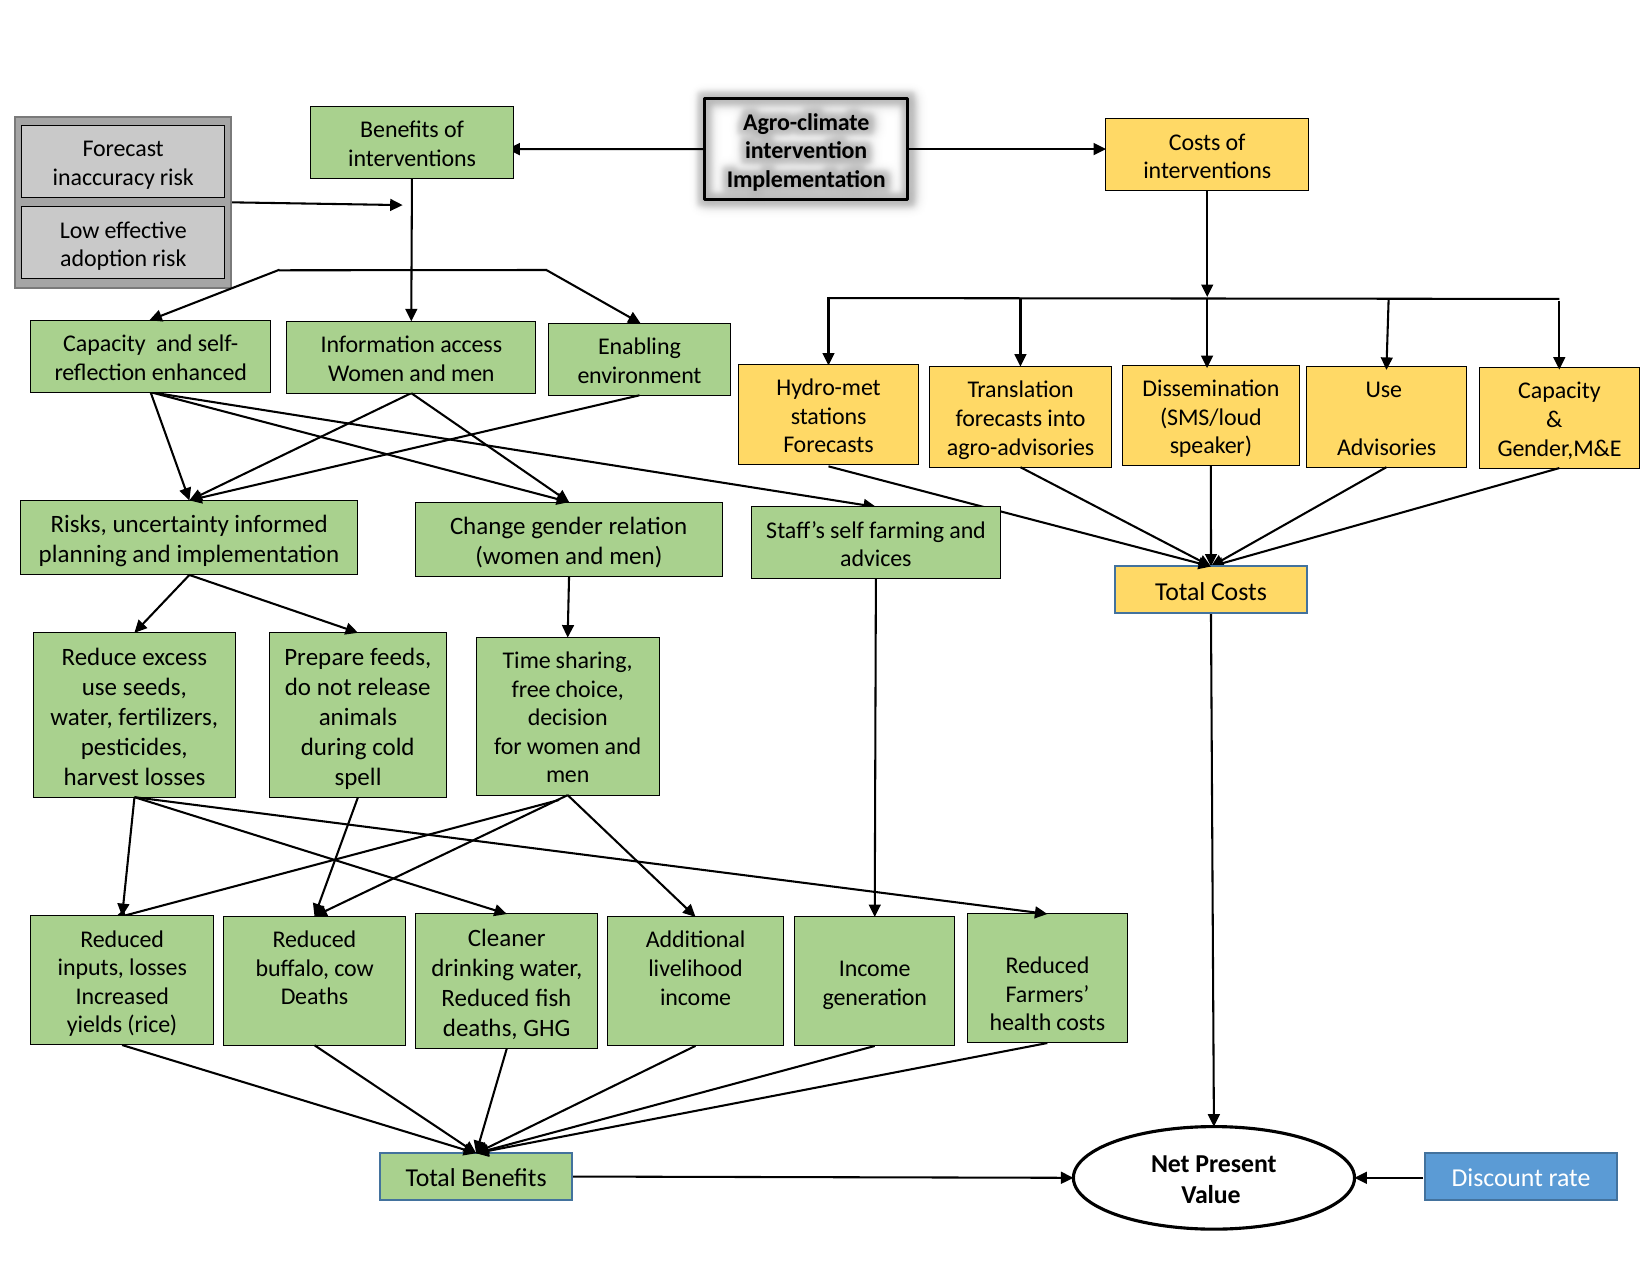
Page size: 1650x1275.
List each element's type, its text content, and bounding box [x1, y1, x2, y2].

text_box Translation forecasts into agro-advisories [929, 366, 1112, 466]
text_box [190, 396, 640, 501]
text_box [123, 1044, 1049, 1200]
text_box Staff’s self farming and advices [751, 507, 828, 579]
text_box Costs of interventions [1105, 118, 1309, 191]
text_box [232, 202, 403, 206]
text_box Enabling environment [548, 323, 731, 393]
text_box Dissemination (SMS/loud speaker) [1122, 365, 1300, 466]
text_box Benefits of interventions [310, 106, 514, 179]
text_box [134, 799, 874, 915]
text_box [189, 576, 359, 633]
text_box Reduced inputs, losses Increased yields (rice) [30, 915, 214, 1045]
text_box Use Advisories [1306, 366, 1467, 466]
text_box Agro-climate intervention Implementation [704, 98, 908, 200]
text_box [828, 466, 1561, 614]
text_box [150, 393, 876, 507]
text_box Reduced Farmers’ health costs [967, 913, 1128, 1043]
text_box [546, 270, 641, 324]
text_box Discount rate [1424, 1152, 1618, 1201]
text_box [1210, 614, 1214, 1127]
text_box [149, 269, 280, 321]
text_box Time sharing, free choice, decision for women and men [476, 637, 660, 796]
text_box Risks, uncertainty informed planning and implementation [20, 500, 358, 575]
text_box Capacity and self-reflection enhanced [30, 320, 271, 393]
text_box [15, 116, 232, 289]
text_box Income generation [794, 916, 955, 1044]
text_box Additional livelihood income [607, 916, 784, 1044]
text_box Information access Women and men [286, 321, 536, 393]
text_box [122, 799, 135, 916]
text_box Prepare feeds, do not release animals during cold spell [269, 632, 447, 798]
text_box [150, 393, 190, 501]
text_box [113, 799, 560, 919]
text_box Capacity & Gender,M&E [1479, 367, 1640, 469]
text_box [134, 576, 189, 633]
text_box Hydro-met stations Forecasts [738, 364, 919, 465]
text_box Cleaner drinking water, Reduced fish deaths, GHG [415, 917, 598, 1044]
text_box Change gender relation (women and men) [415, 507, 723, 577]
text_box Reduce excess use seeds, water, fertilizers, pesticides, harvest losses [33, 632, 236, 798]
text_box Net Present Value [1072, 1125, 1356, 1231]
text_box Reduced buffalo, cow Deaths [223, 919, 406, 1044]
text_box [876, 799, 1048, 915]
